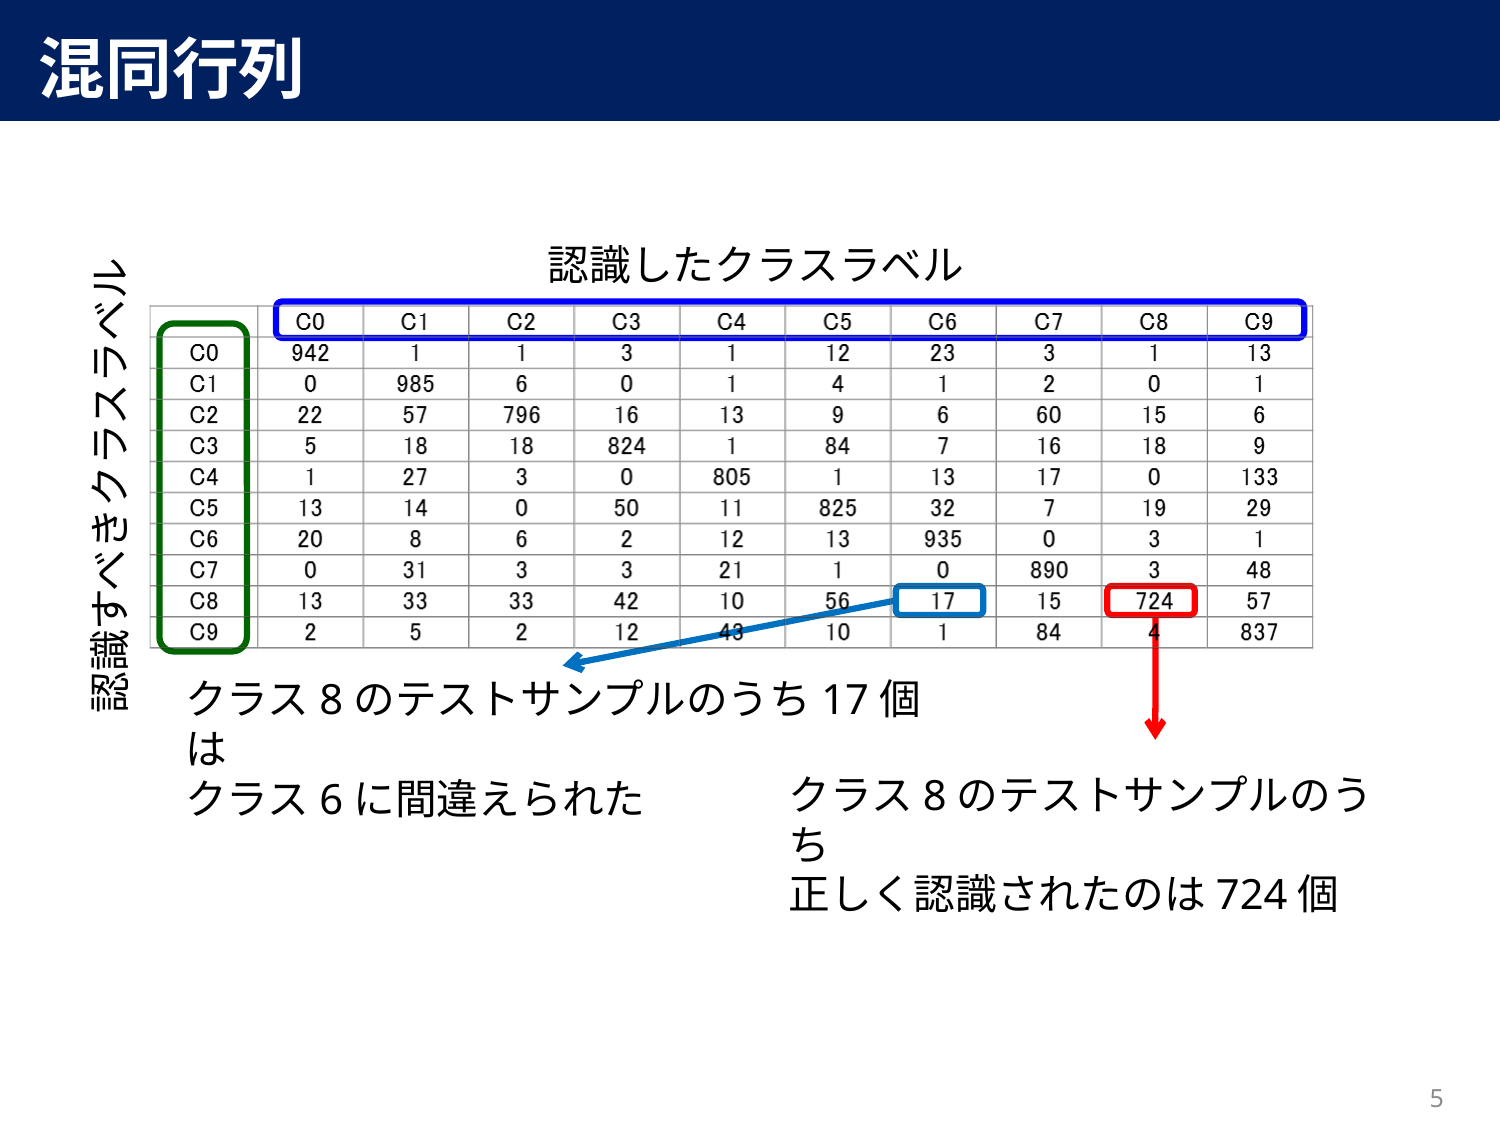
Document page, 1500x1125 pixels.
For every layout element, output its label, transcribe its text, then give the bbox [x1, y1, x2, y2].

text_box 認識すべきクラスラベル [76, 242, 142, 729]
text_box 混同行列 [23, 19, 1199, 114]
slide_number 5 [1108, 1069, 1459, 1125]
text_box 認識したクラスラベル [532, 231, 980, 297]
text_box クラス8のテストサンプルのうち17個は クラス6に間違えられた [170, 666, 955, 831]
text_box クラス8のテストサンプルのうち 正しく認識されたのは724個 [773, 760, 1414, 926]
picture [149, 298, 1314, 658]
